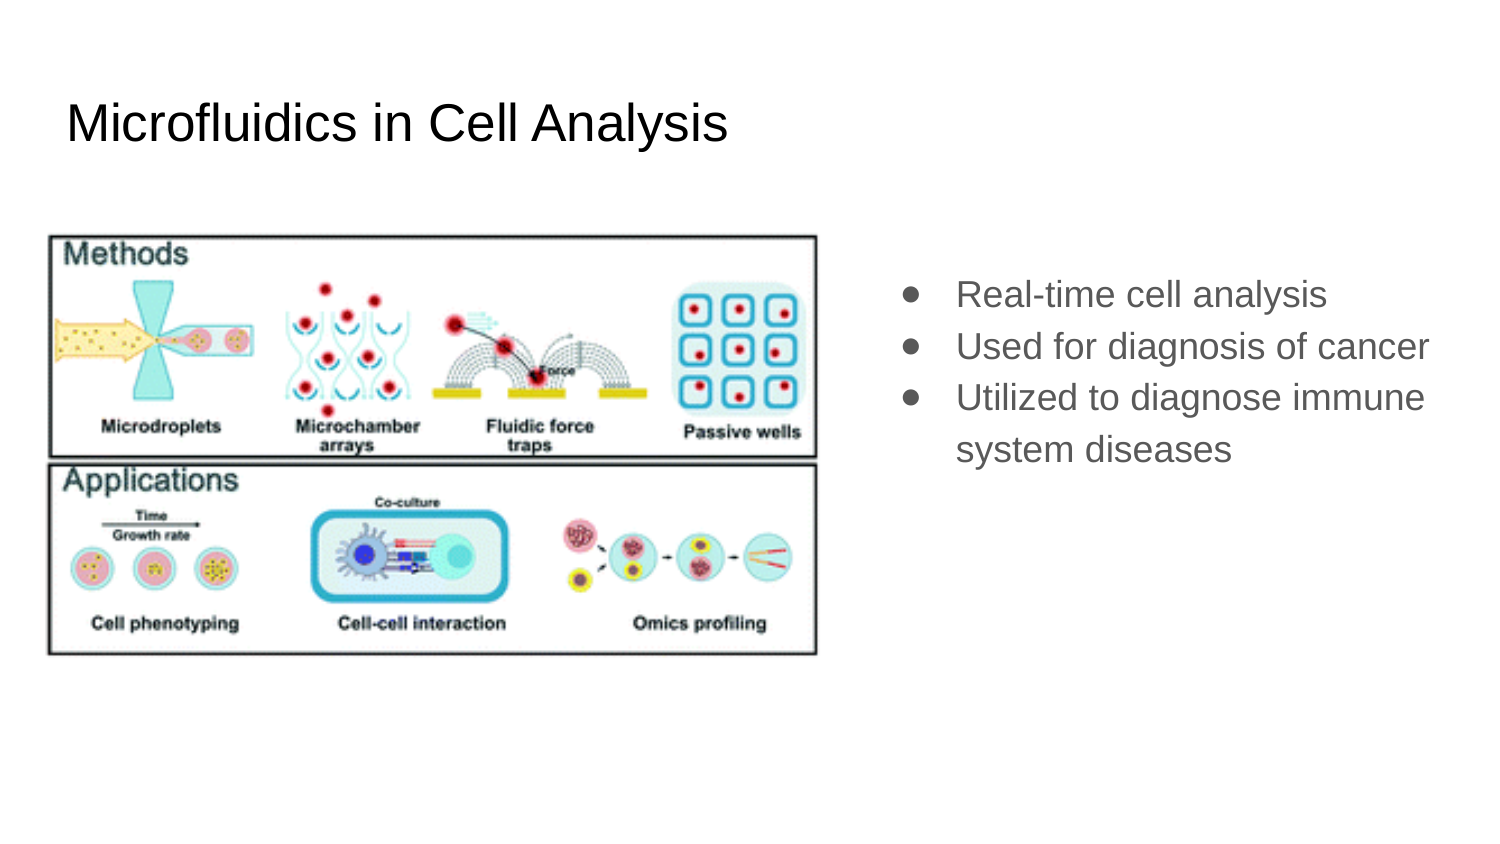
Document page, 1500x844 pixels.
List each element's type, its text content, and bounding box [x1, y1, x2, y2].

list Real-time cell analysis Used for diagnosis of cancer Utilized to diagnose immune system diseases [865, 248, 1449, 750]
title Microfluidics in Cell Analysis [51, 72, 1449, 167]
picture [24, 191, 847, 694]
